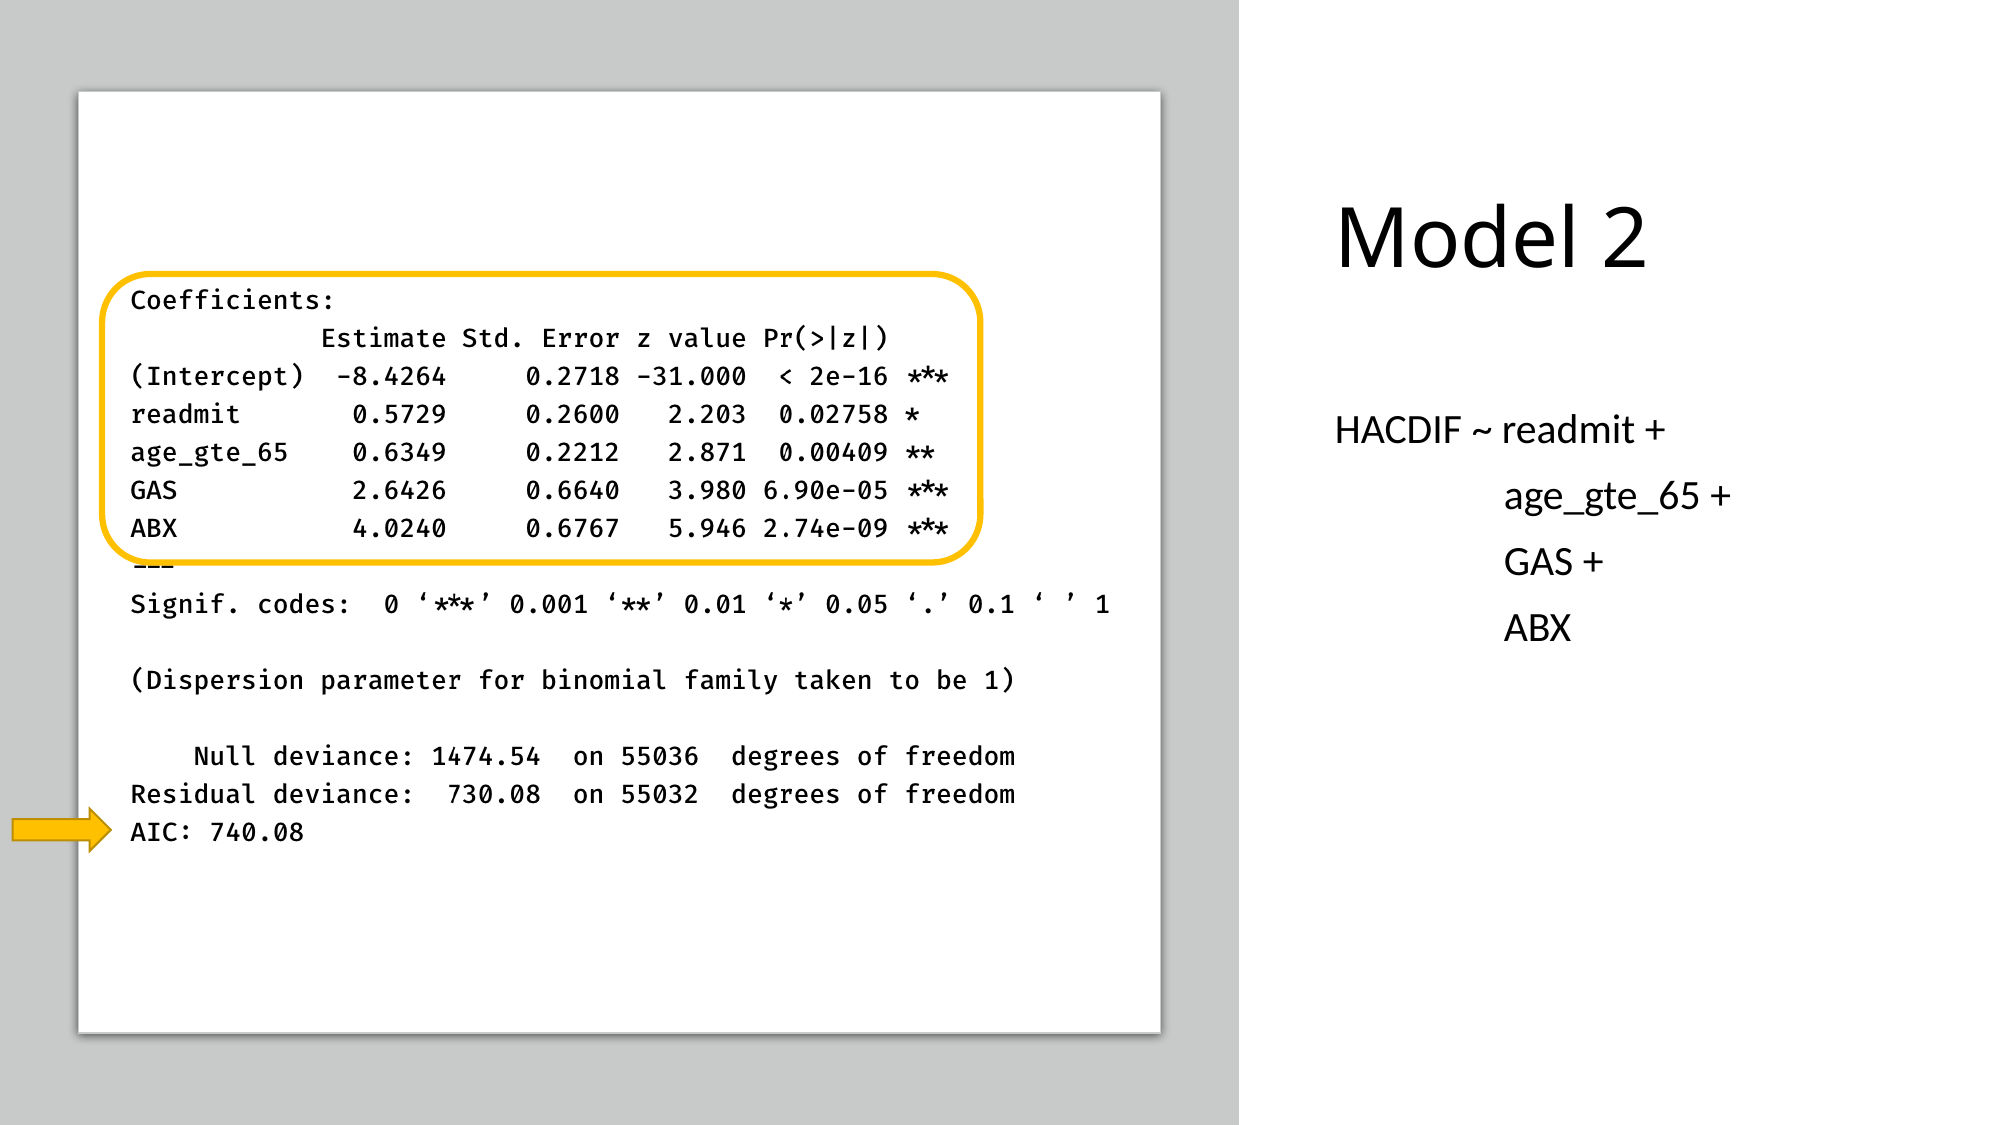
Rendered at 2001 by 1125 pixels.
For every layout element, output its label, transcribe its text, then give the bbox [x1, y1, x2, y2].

text_box [11, 806, 113, 854]
text_box [0, 0, 1240, 1125]
picture [121, 273, 1117, 852]
list HACDIF ~ readmit + age_gte_65 + GAS + ABX [1319, 399, 1878, 1020]
title Model 2 [1319, 103, 1922, 379]
text_box [78, 91, 1161, 1034]
text_box [101, 282, 121, 554]
